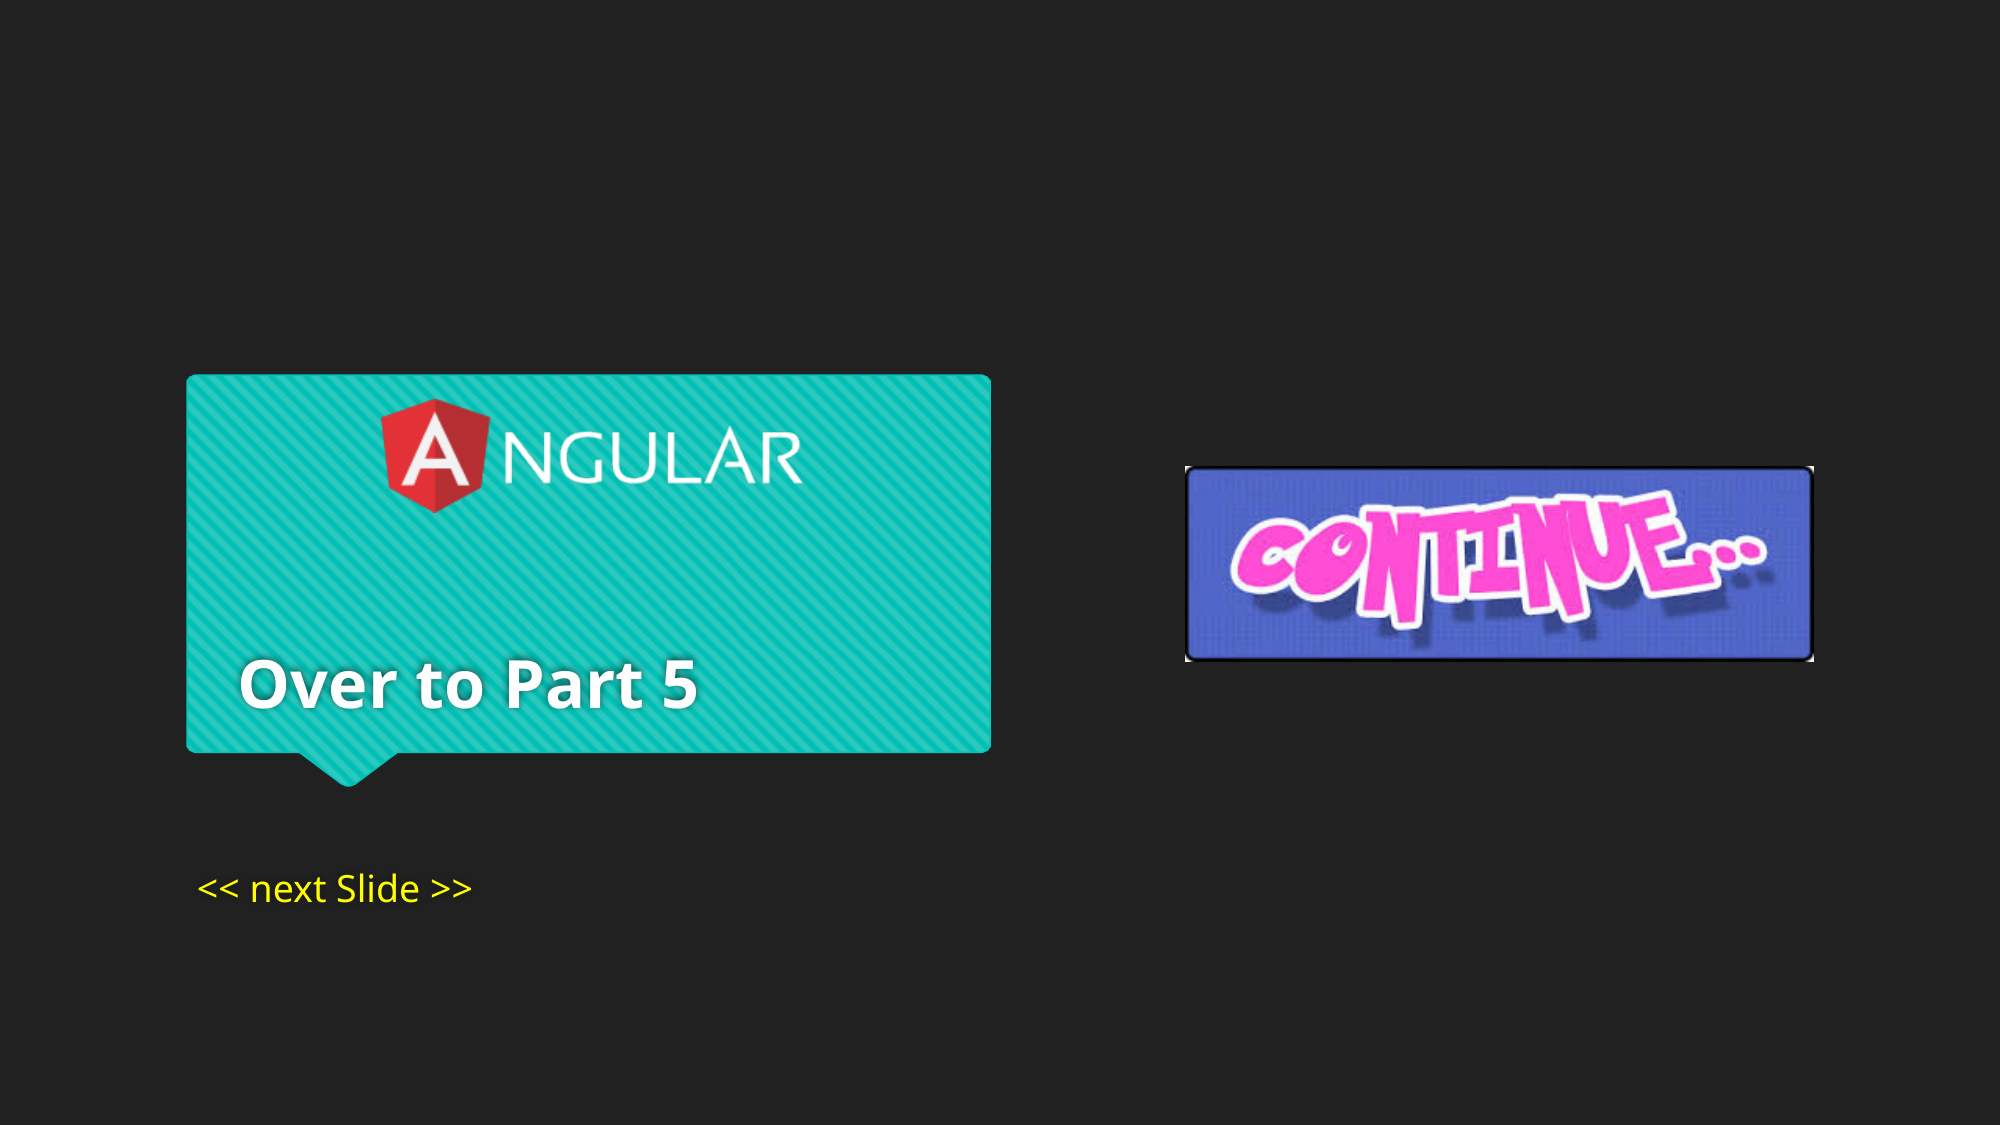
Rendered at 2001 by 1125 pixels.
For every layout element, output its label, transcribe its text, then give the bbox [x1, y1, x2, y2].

picture [1185, 466, 1815, 663]
list << next Slide >> [181, 857, 1032, 1028]
title Over to Part 5 [222, 399, 942, 729]
